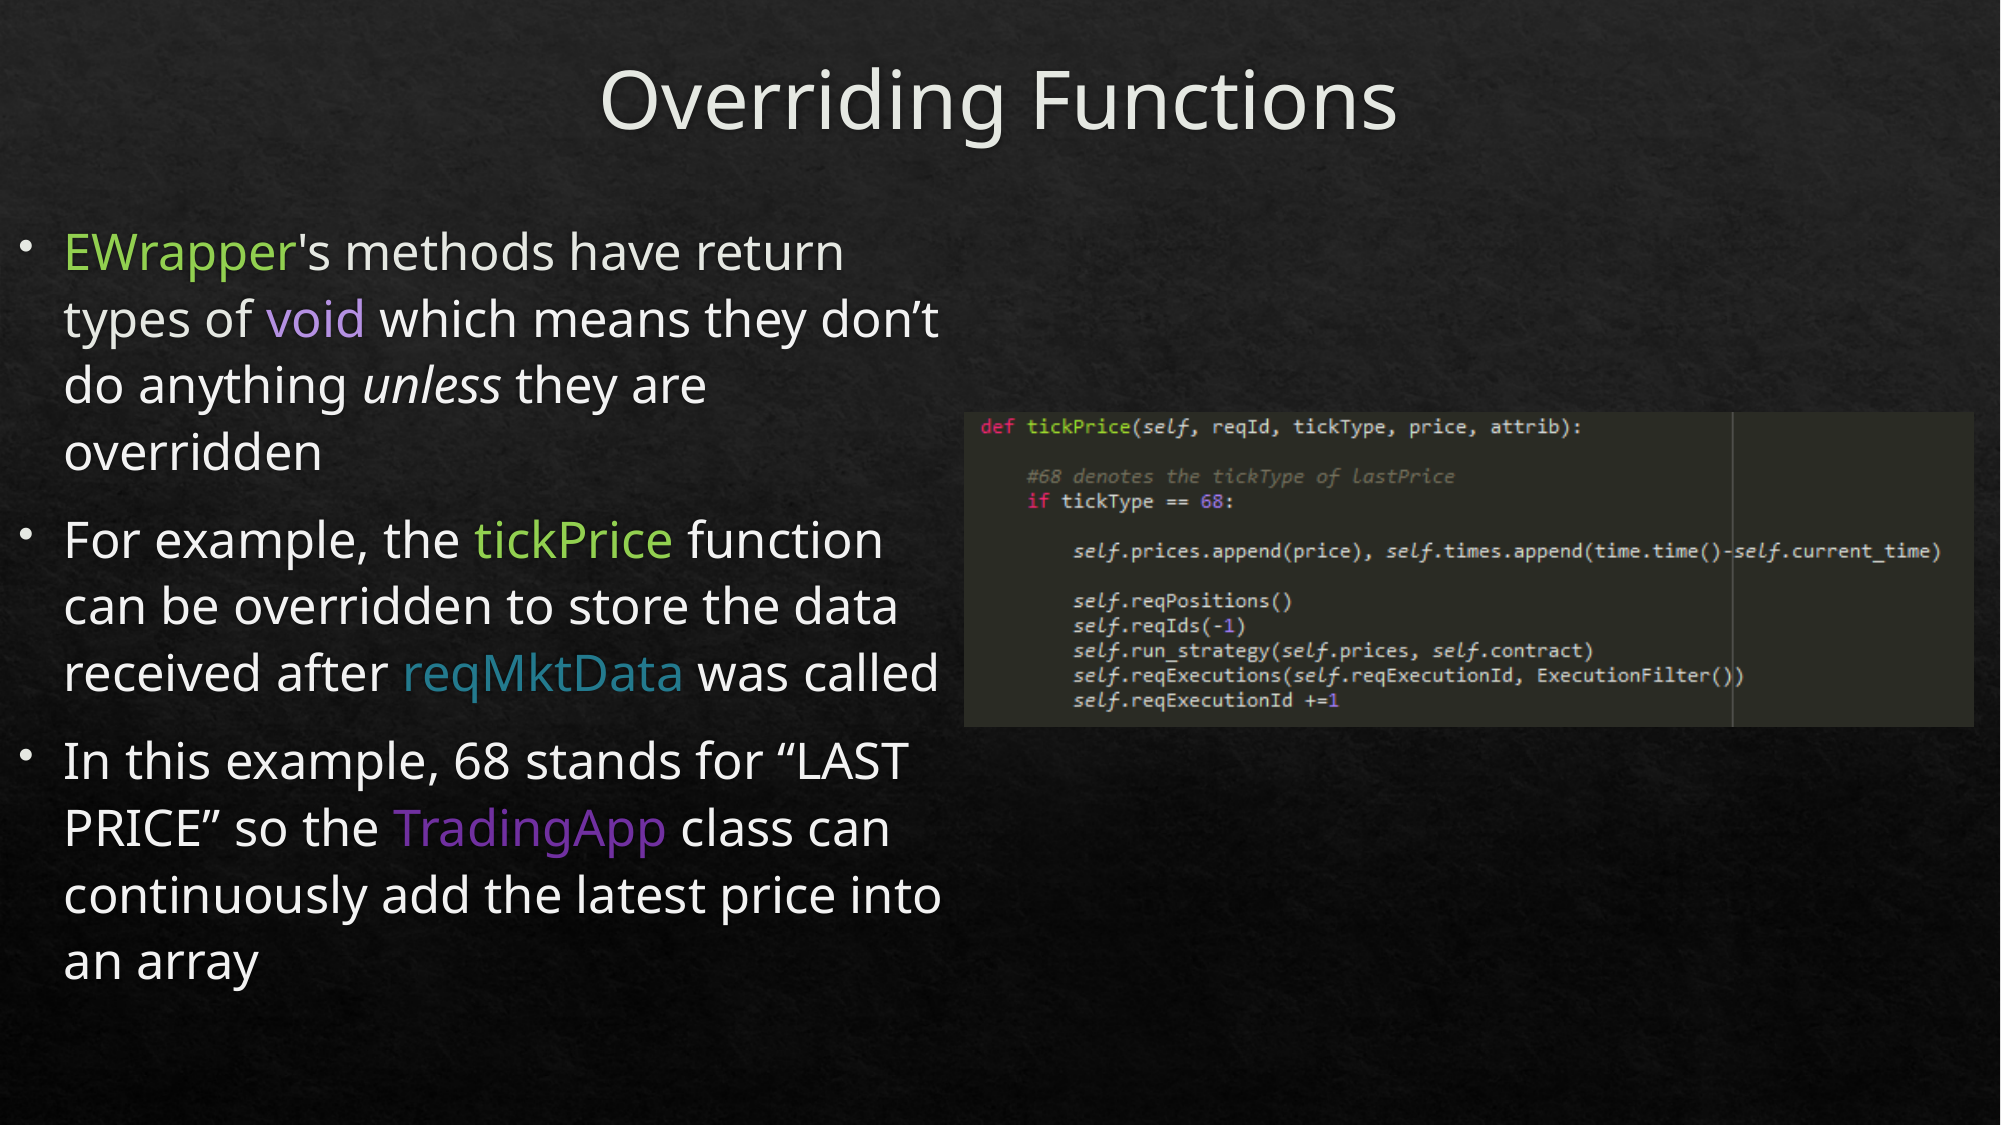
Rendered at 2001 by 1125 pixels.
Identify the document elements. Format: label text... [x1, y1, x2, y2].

title Overriding Functions [149, 0, 1849, 207]
list EWrapper's methods have return types of void which means they don’t do anything unless they are overridden For example, the tickPrice function can be overridden to store the data received after reqMktData was called In this example, 68 stands for “LAST PRICE” so the TradingApp class can continuously add the latest price into an array [0, 206, 965, 1074]
picture [964, 412, 1974, 727]
